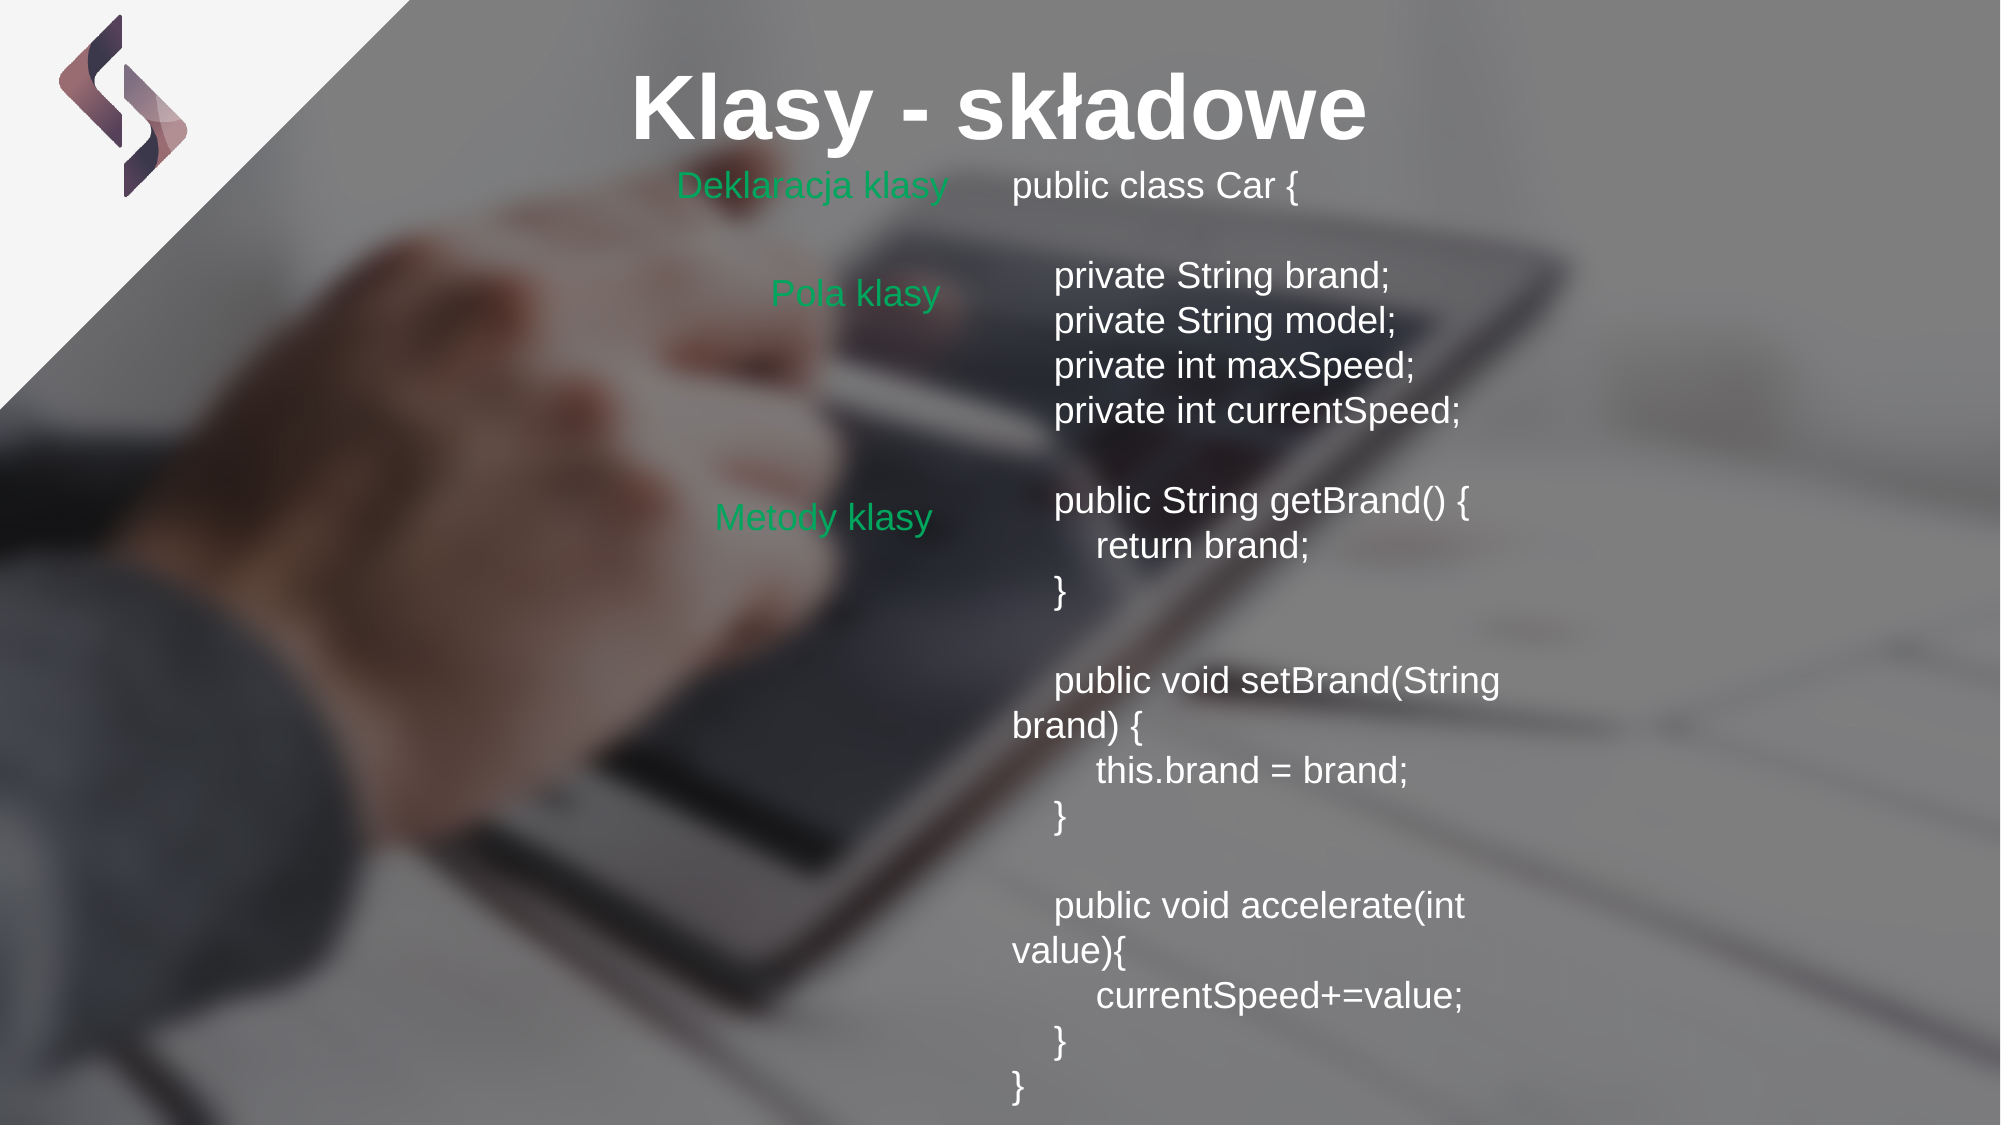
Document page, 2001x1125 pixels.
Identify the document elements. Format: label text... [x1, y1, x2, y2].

picture [0, 0, 2001, 1125]
text_box Klasy - składowe [256, 0, 1744, 207]
text_box Metody klasy [699, 485, 1027, 545]
text_box public class Car { private String brand; private String model; private int maxSpeed; private int currentSpeed; public String getBrand() { return brand; } public void setBrand(String brand) { this.brand = brand; } public void accelerate(int value){ currentSpeed+=value; } } [997, 153, 1543, 1113]
text_box Deklaracja klasy [661, 153, 989, 213]
text_box Pola klasy [755, 261, 971, 321]
